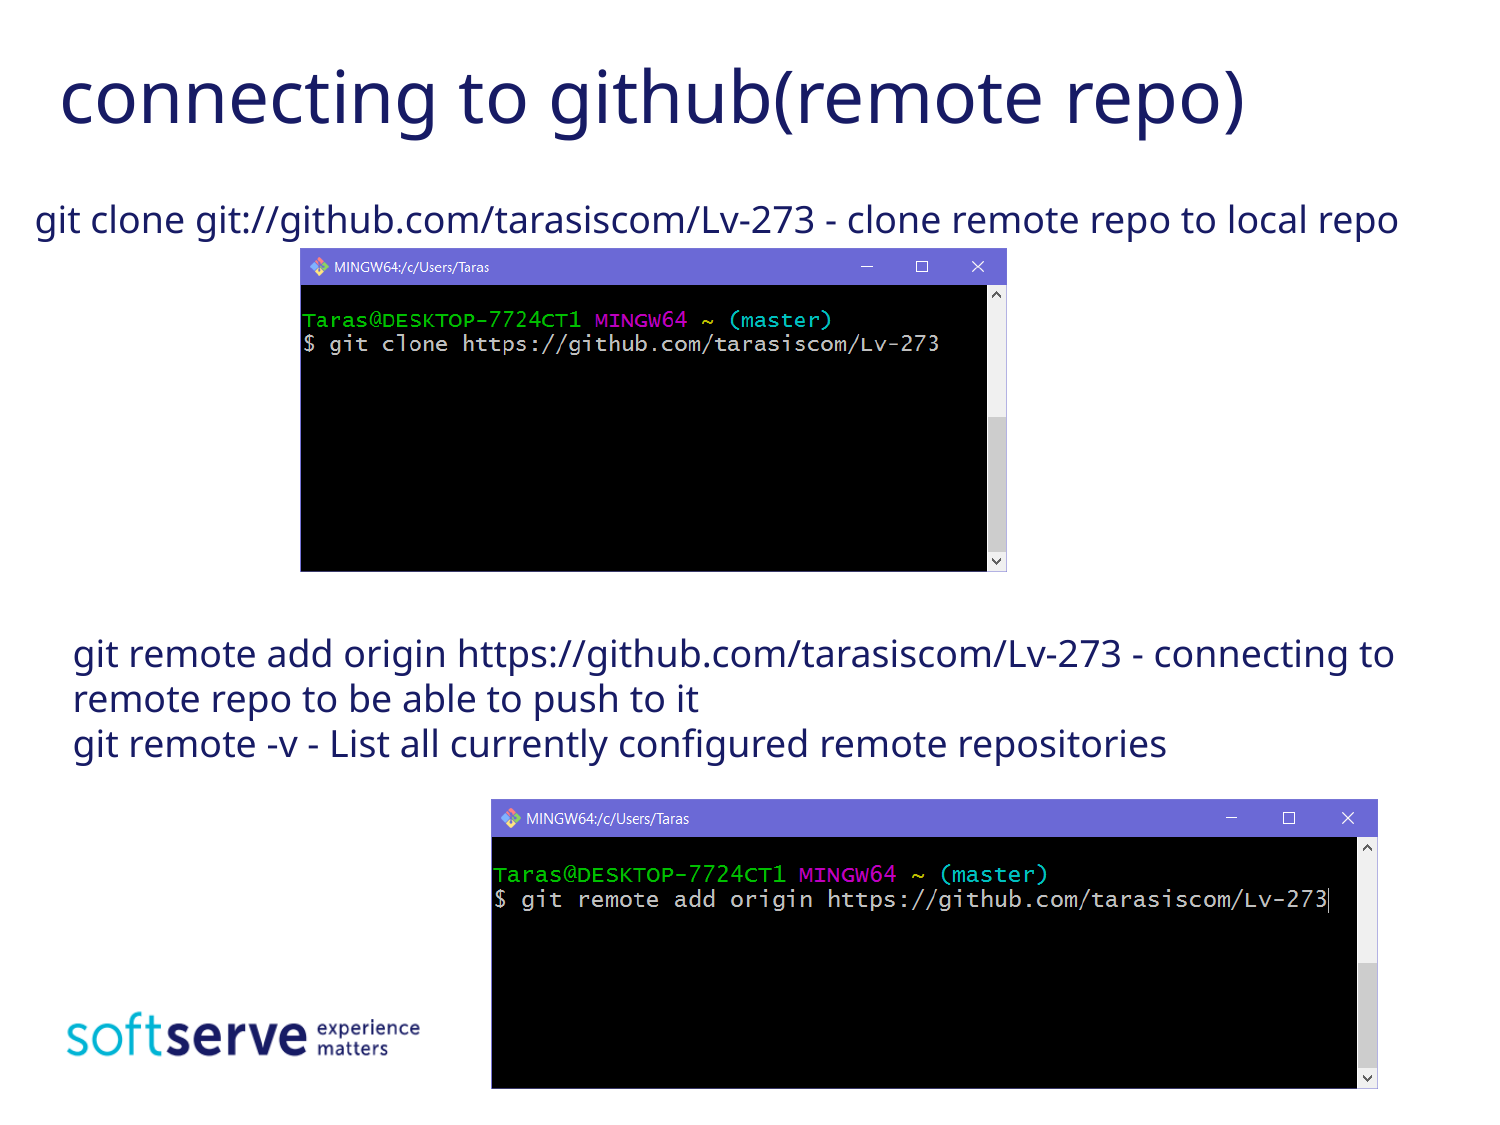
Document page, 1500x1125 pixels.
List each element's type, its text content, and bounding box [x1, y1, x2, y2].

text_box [300, 248, 1006, 572]
text_box git remote add origin https://github.com/tarasiscom/Lv-273 - connecting to remote repo to be able to push to it git remote -v - List all currently configured remote repositories [57, 623, 1468, 773]
picture [491, 799, 1378, 1089]
title connecting to github(remote repo) [44, 56, 1468, 143]
text_box git clone git://github.com/tarasiscom/Lv-273 - clone remote repo to local repo [19, 188, 1416, 248]
